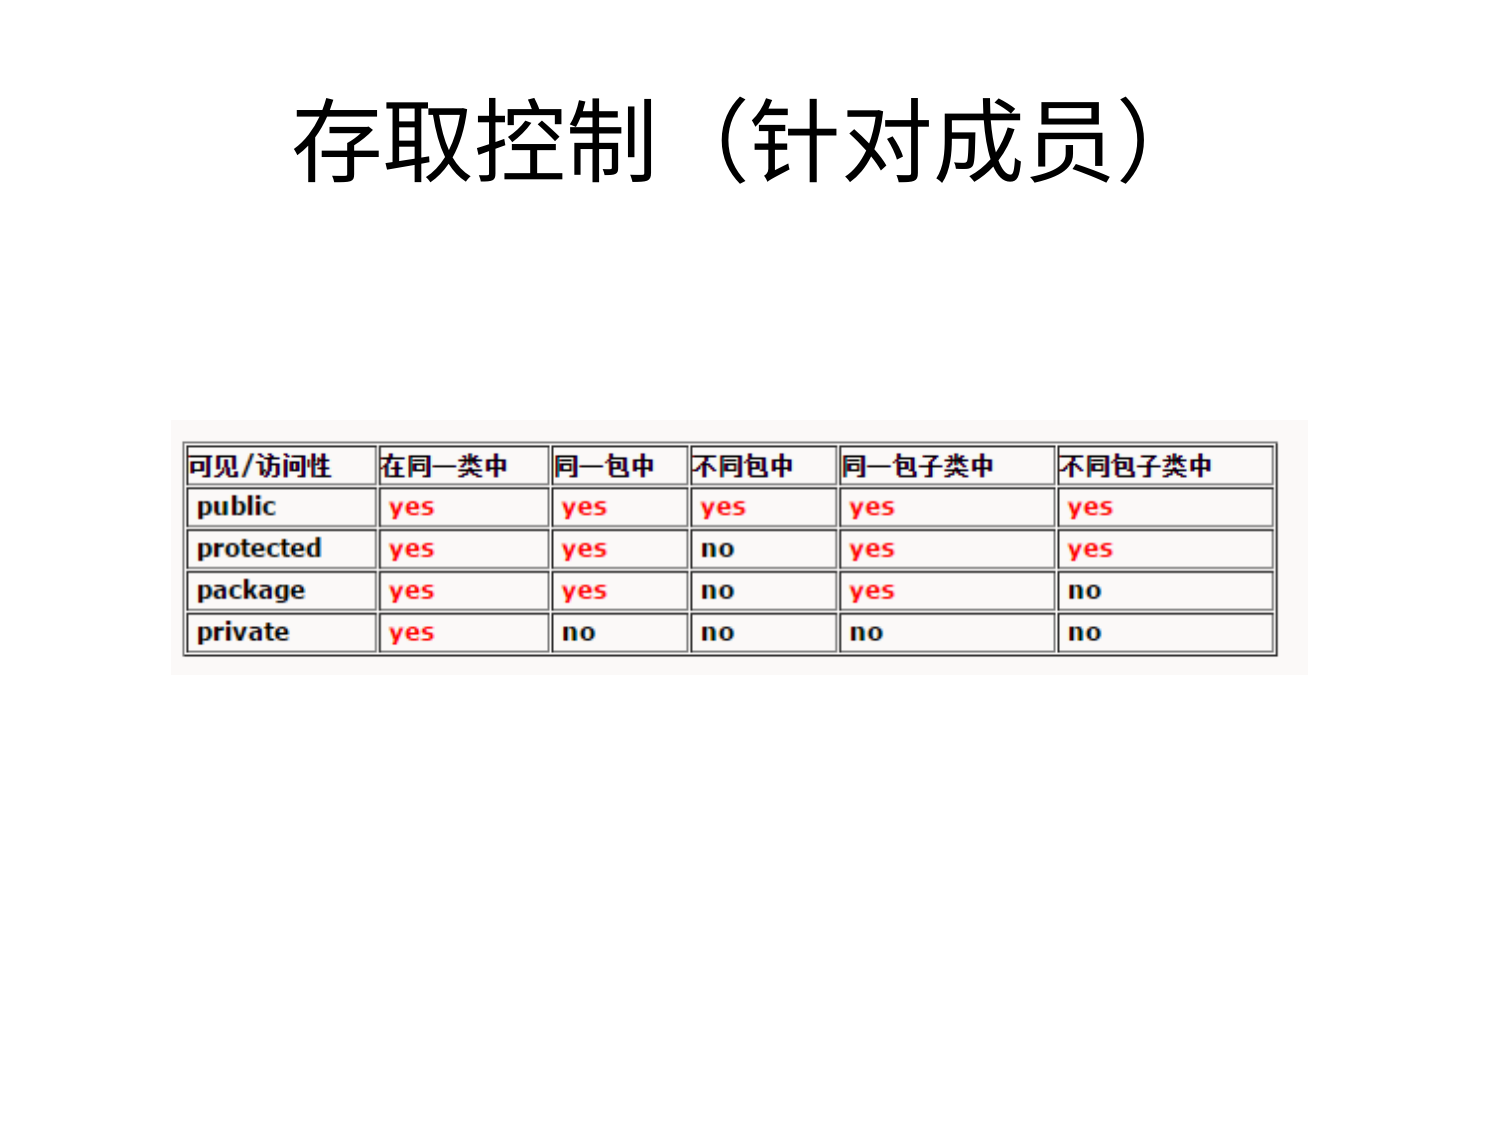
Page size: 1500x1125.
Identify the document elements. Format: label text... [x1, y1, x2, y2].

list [170, 420, 1309, 675]
title 存取控制（针对成员） [75, 45, 1425, 233]
